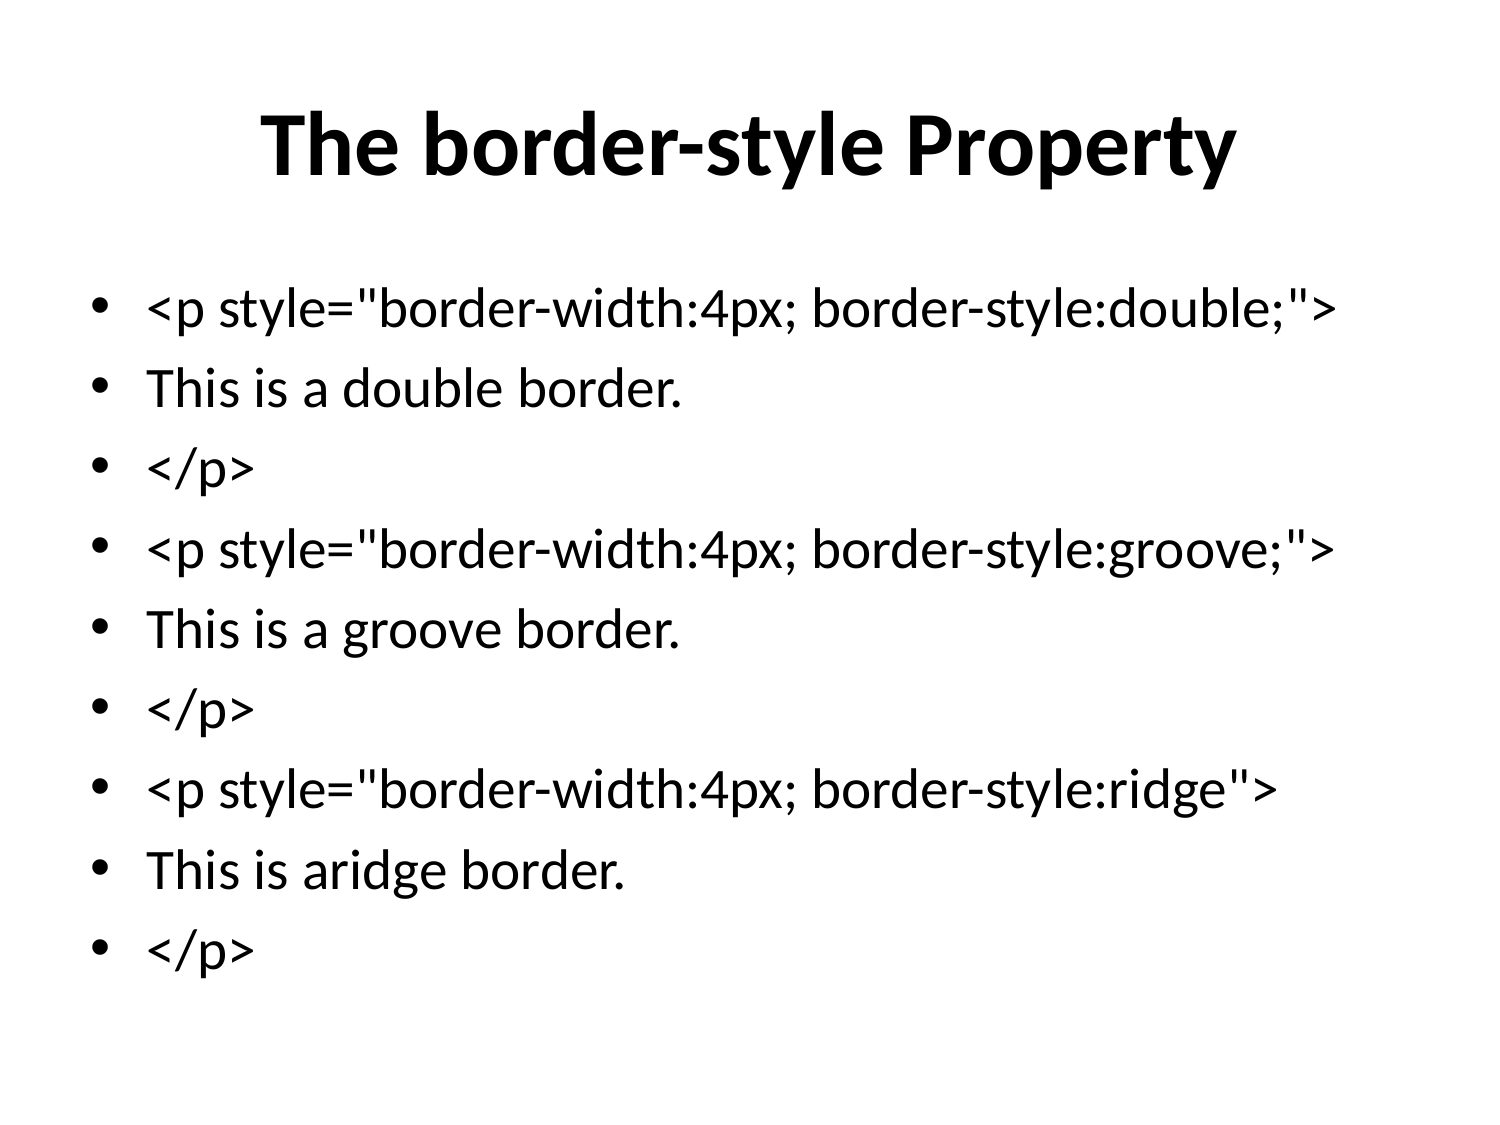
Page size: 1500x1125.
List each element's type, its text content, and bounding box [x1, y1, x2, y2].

list <p style="border-width:4px; border-style:double;"> This is a double border. </p> <p style="border-width:4px; border-style:groove;"> This is a groove border. </p> <p style="border-width:4px; border-style:ridge"> This is aridge border. </p> [75, 262, 1425, 1005]
title The border-style Property [75, 45, 1425, 233]
